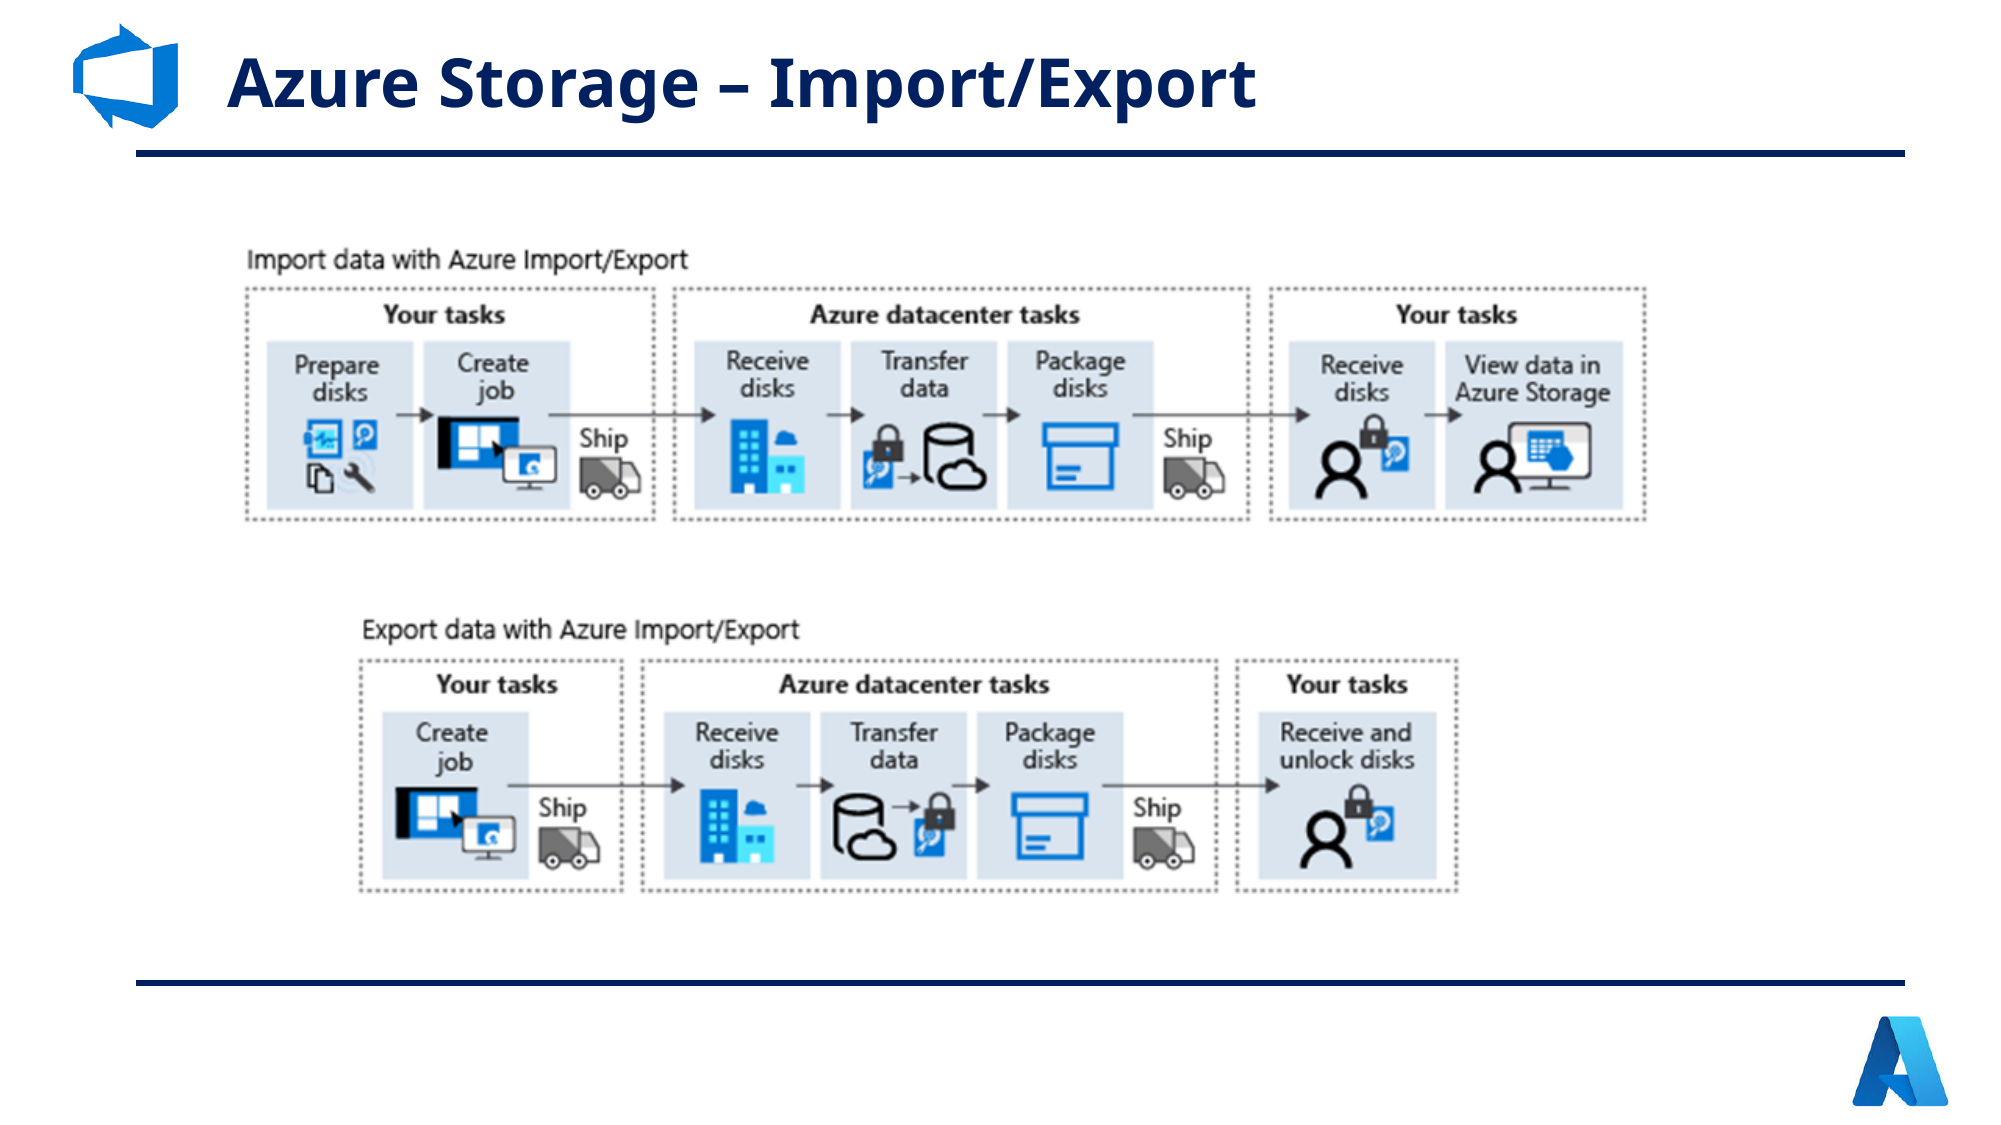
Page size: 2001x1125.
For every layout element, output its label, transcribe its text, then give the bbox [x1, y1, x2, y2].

picture [64, 20, 200, 139]
title Azure Storage – Import/Export [212, 32, 1288, 139]
picture [240, 244, 1650, 525]
picture [356, 614, 1466, 894]
picture [1848, 1009, 1952, 1113]
